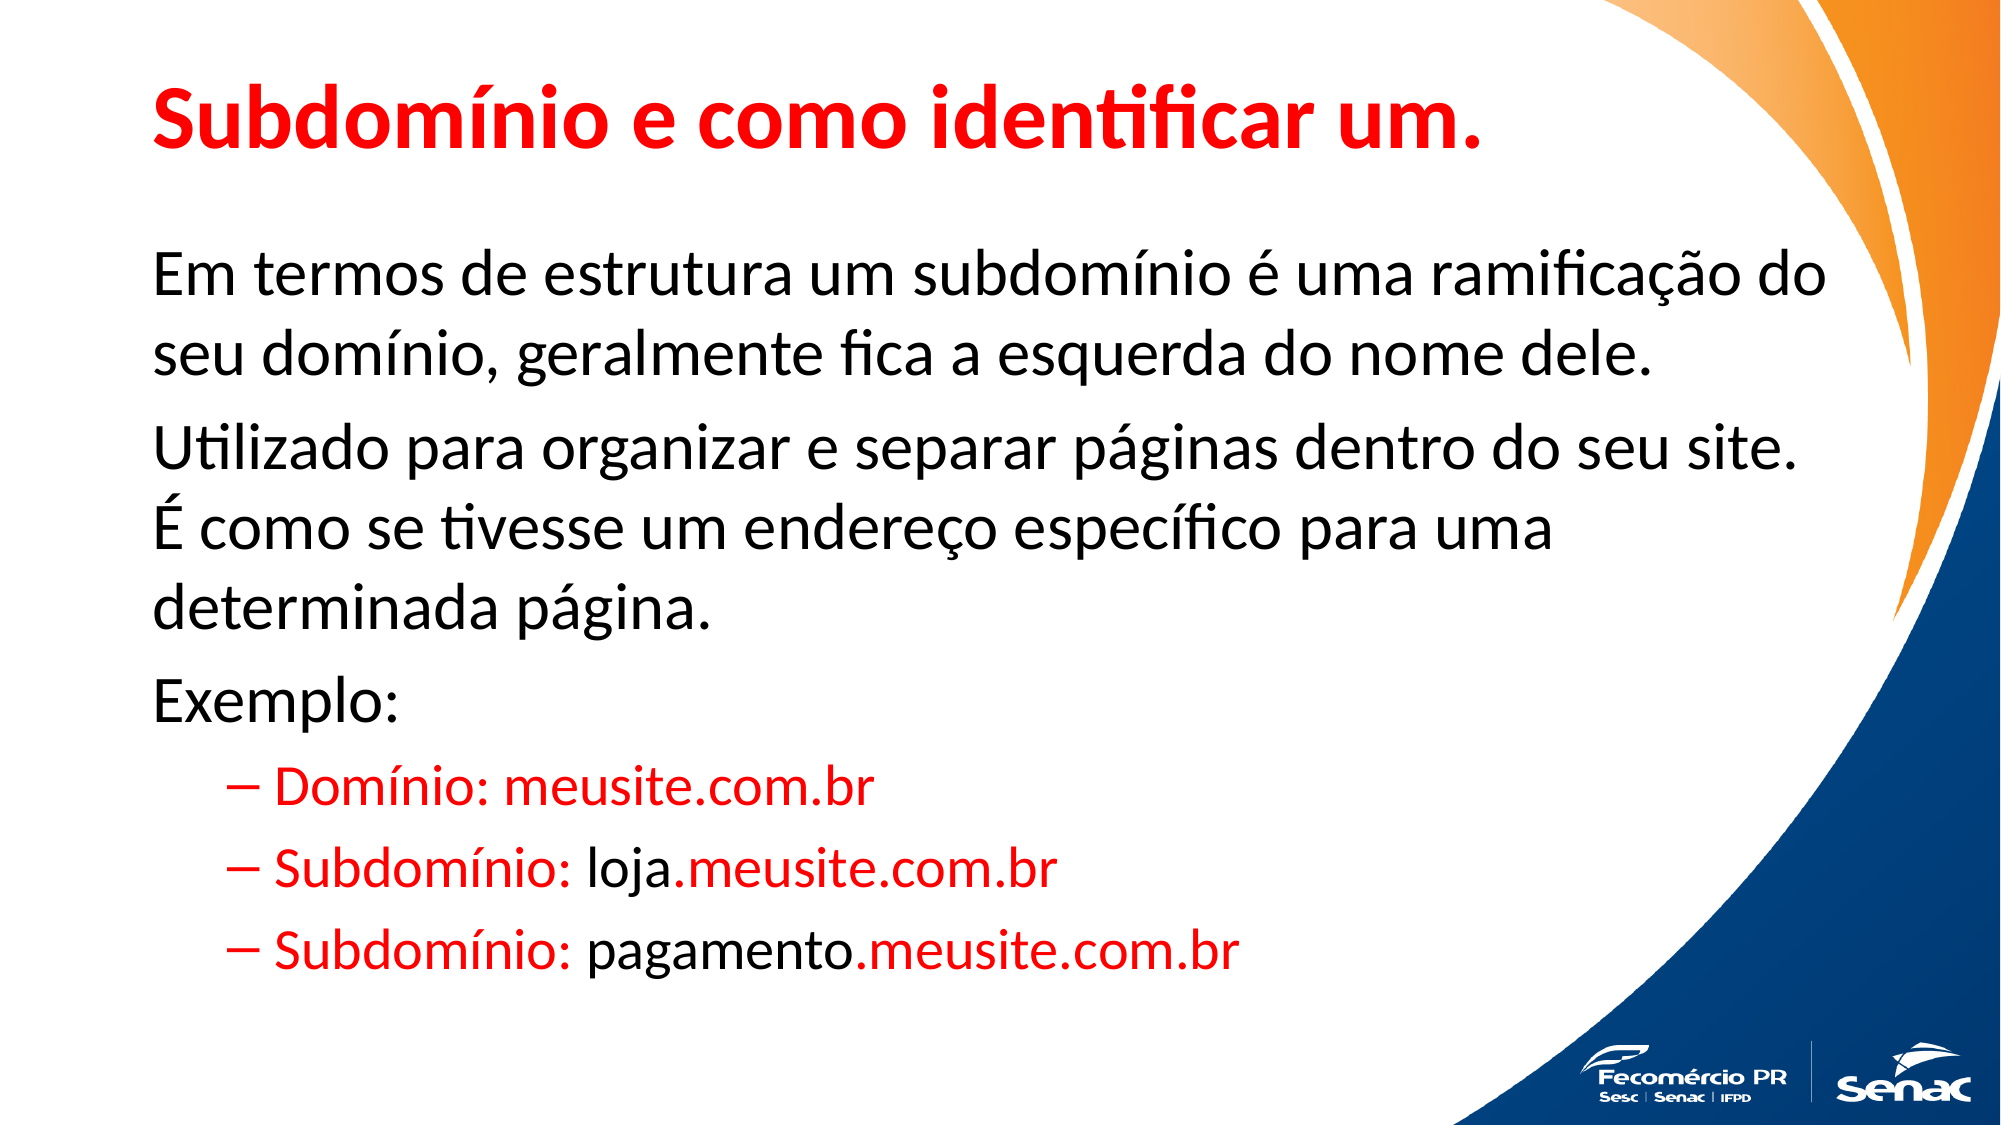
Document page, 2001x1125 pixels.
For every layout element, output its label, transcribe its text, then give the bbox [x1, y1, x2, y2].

picture [0, 0, 2001, 1125]
title Subdomínio e como identificar um. [137, 48, 1863, 176]
list Em termos de estrutura um subdomínio é uma ramificação do seu domínio, geralmente fica a esquerda do nome dele. Utilizado para organizar e separar páginas dentro do seu site. É como se tivesse um endereço específico para uma determinada página. Exemplo: Domínio: meusite.com.br Subdomínio: loja.meusite.com.br Subdomínio: pagamento.meusite.com.br [137, 221, 1863, 1014]
